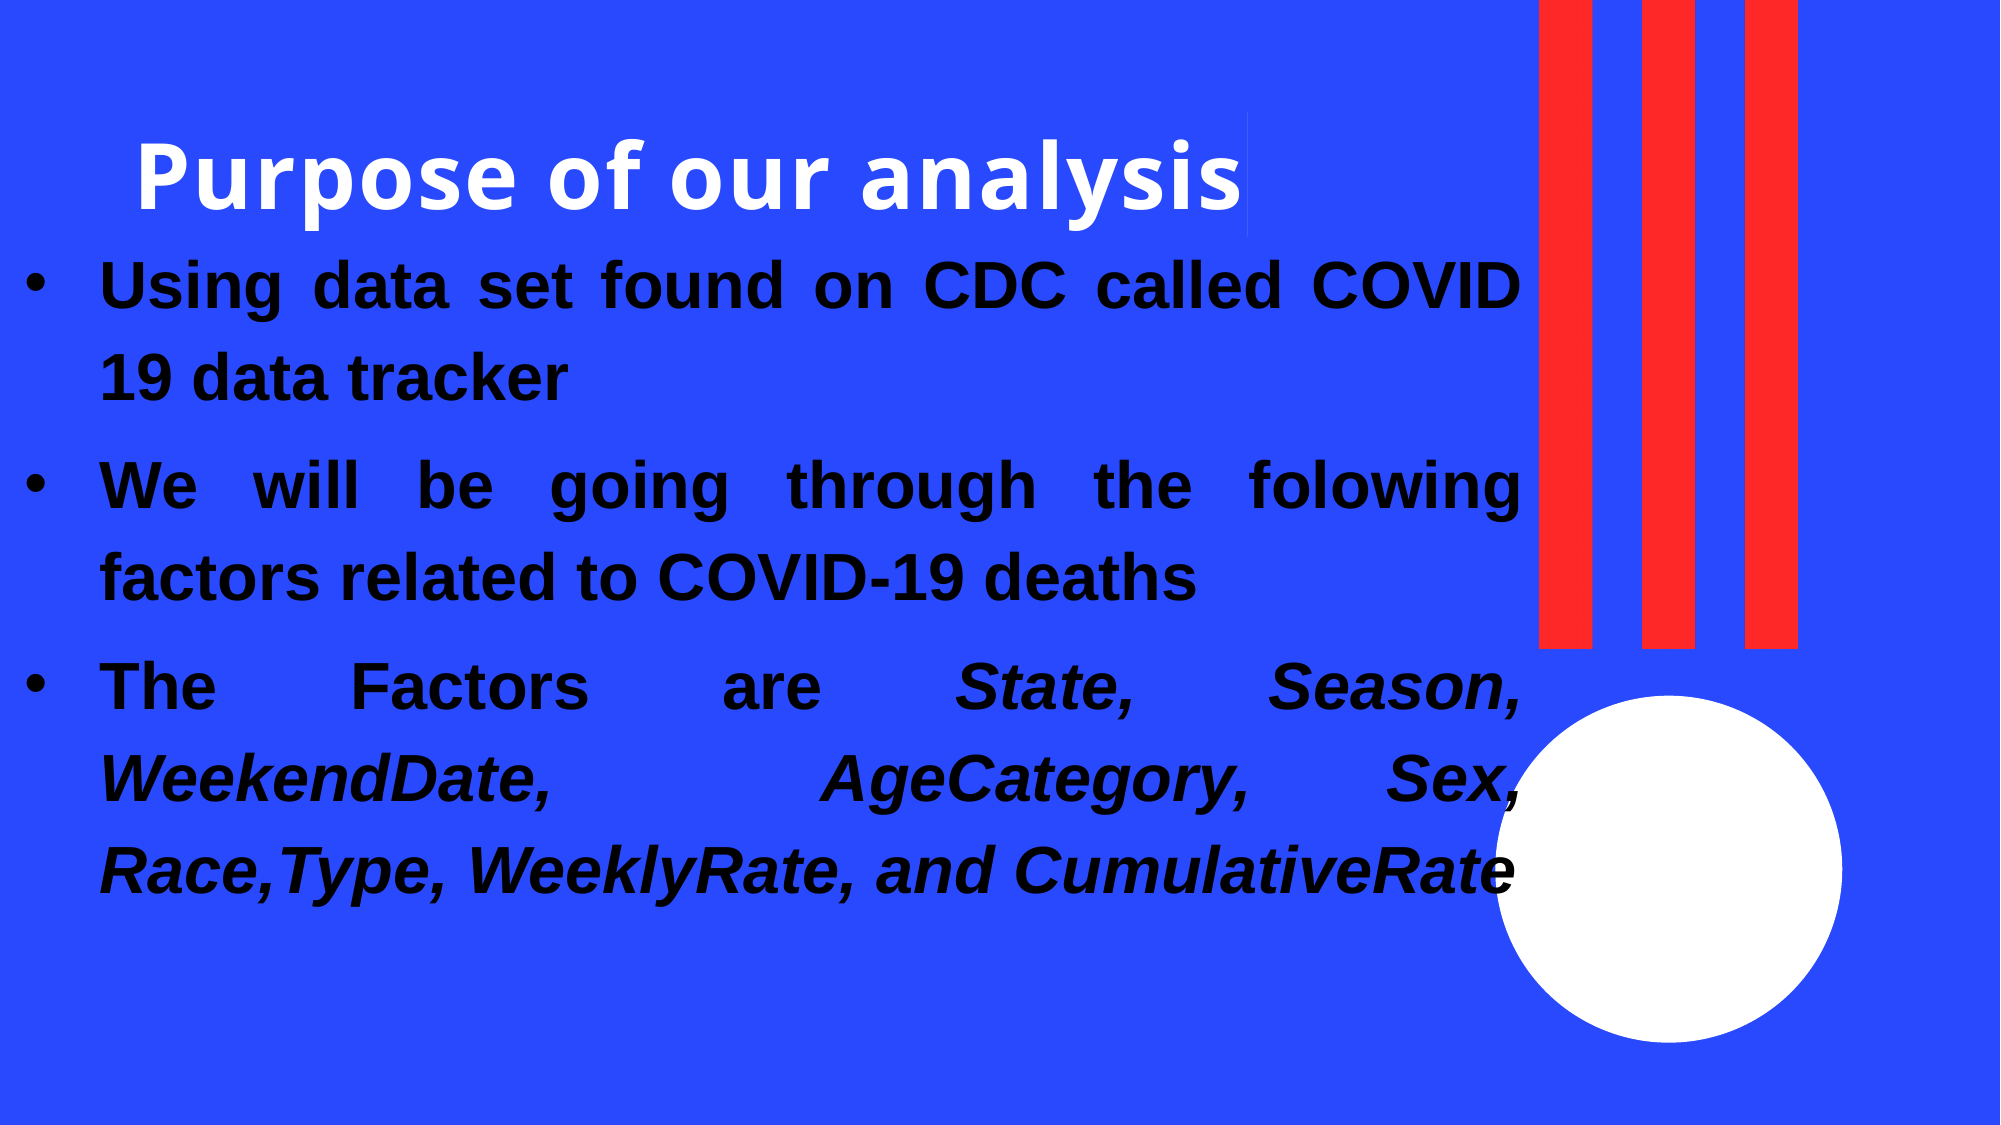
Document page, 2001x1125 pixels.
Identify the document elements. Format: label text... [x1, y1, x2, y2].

list Using data set found on CDC called COVID 19 data tracker We will be going through the folowing factors related to COVID-19 deaths The Factors are State, Season, WeekendDate, AgeCategory, Sex, Race,Type, WeeklyRate, and CumulativeRate [24, 229, 1525, 1095]
title Purpose of our analysis​ [133, 77, 1380, 229]
picture [1539, 0, 1798, 649]
